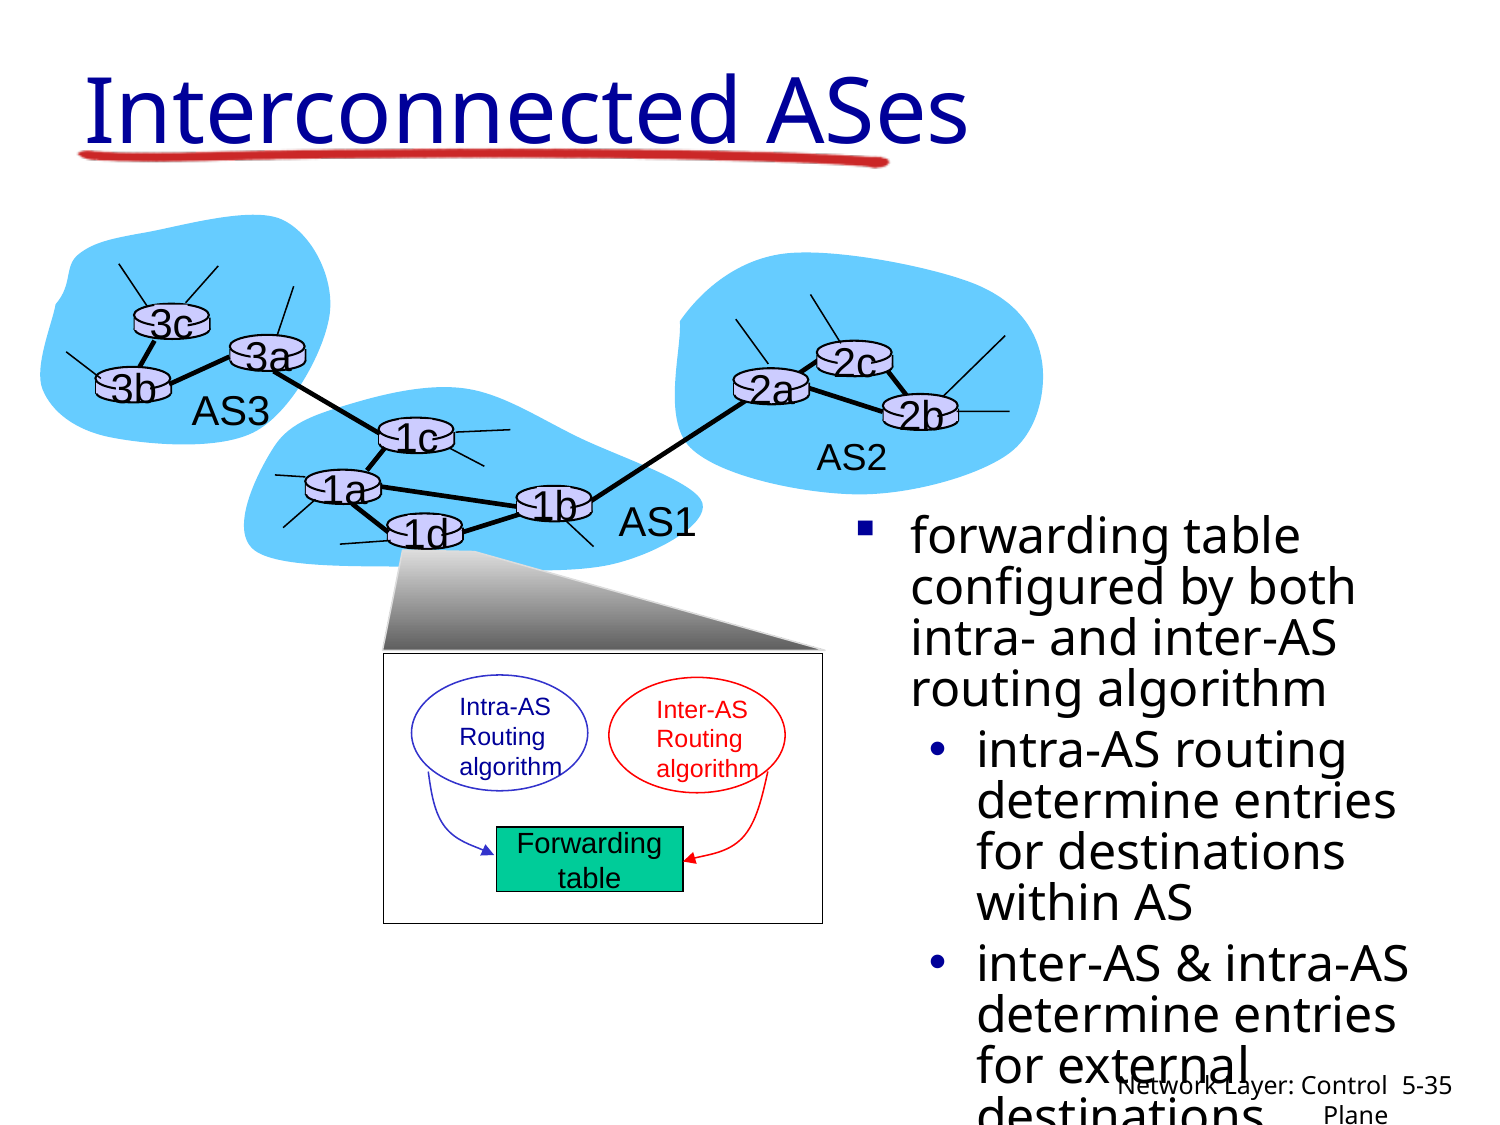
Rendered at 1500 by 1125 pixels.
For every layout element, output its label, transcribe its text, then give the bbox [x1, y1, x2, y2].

footer Network Layer: Control Plane [1045, 1062, 1404, 1102]
picture [73, 144, 900, 174]
title Interconnected ASes [69, 37, 1345, 176]
slide_number 5-35 [1387, 1062, 1478, 1107]
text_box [33, 205, 1048, 924]
list forwarding table configured by both intra- and inter-AS routing algorithm intra-AS routing determine entries for destinations within AS inter-AS & intra-AS determine entries for external destinations [839, 505, 1464, 1064]
